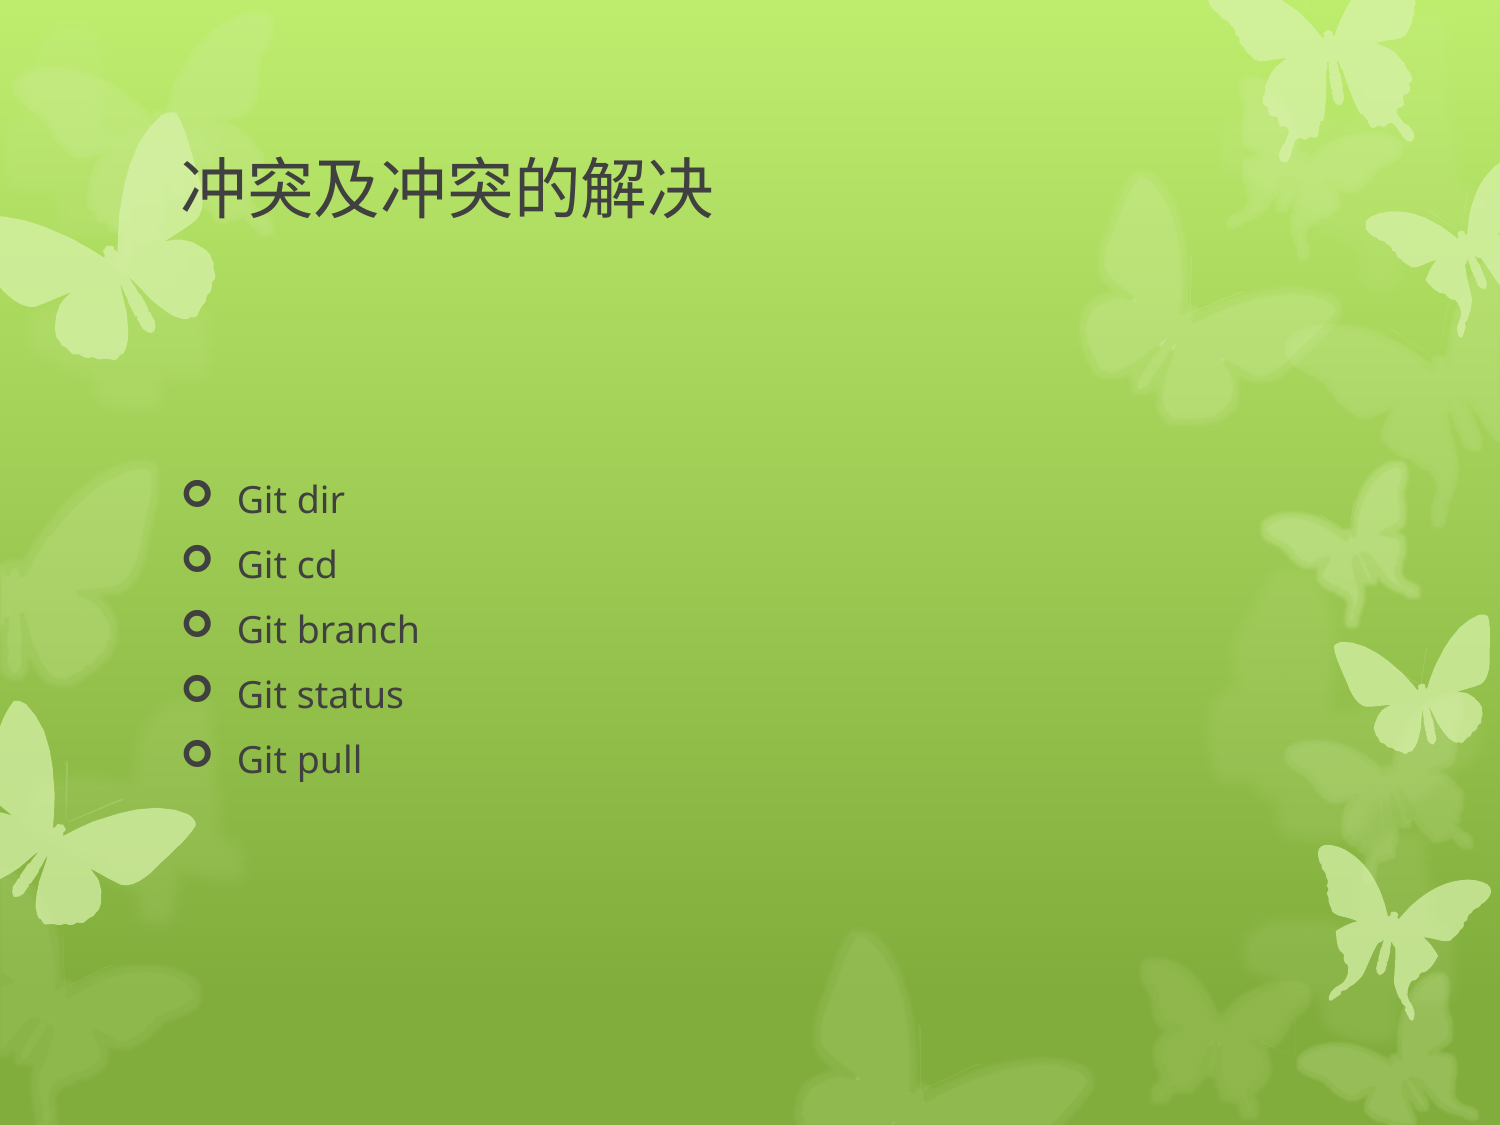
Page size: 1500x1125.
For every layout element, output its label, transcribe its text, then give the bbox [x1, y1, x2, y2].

list Git dir Git cd Git branch Git status Git pull [165, 296, 1335, 962]
title 冲突及冲突的解决 [165, 110, 1335, 263]
